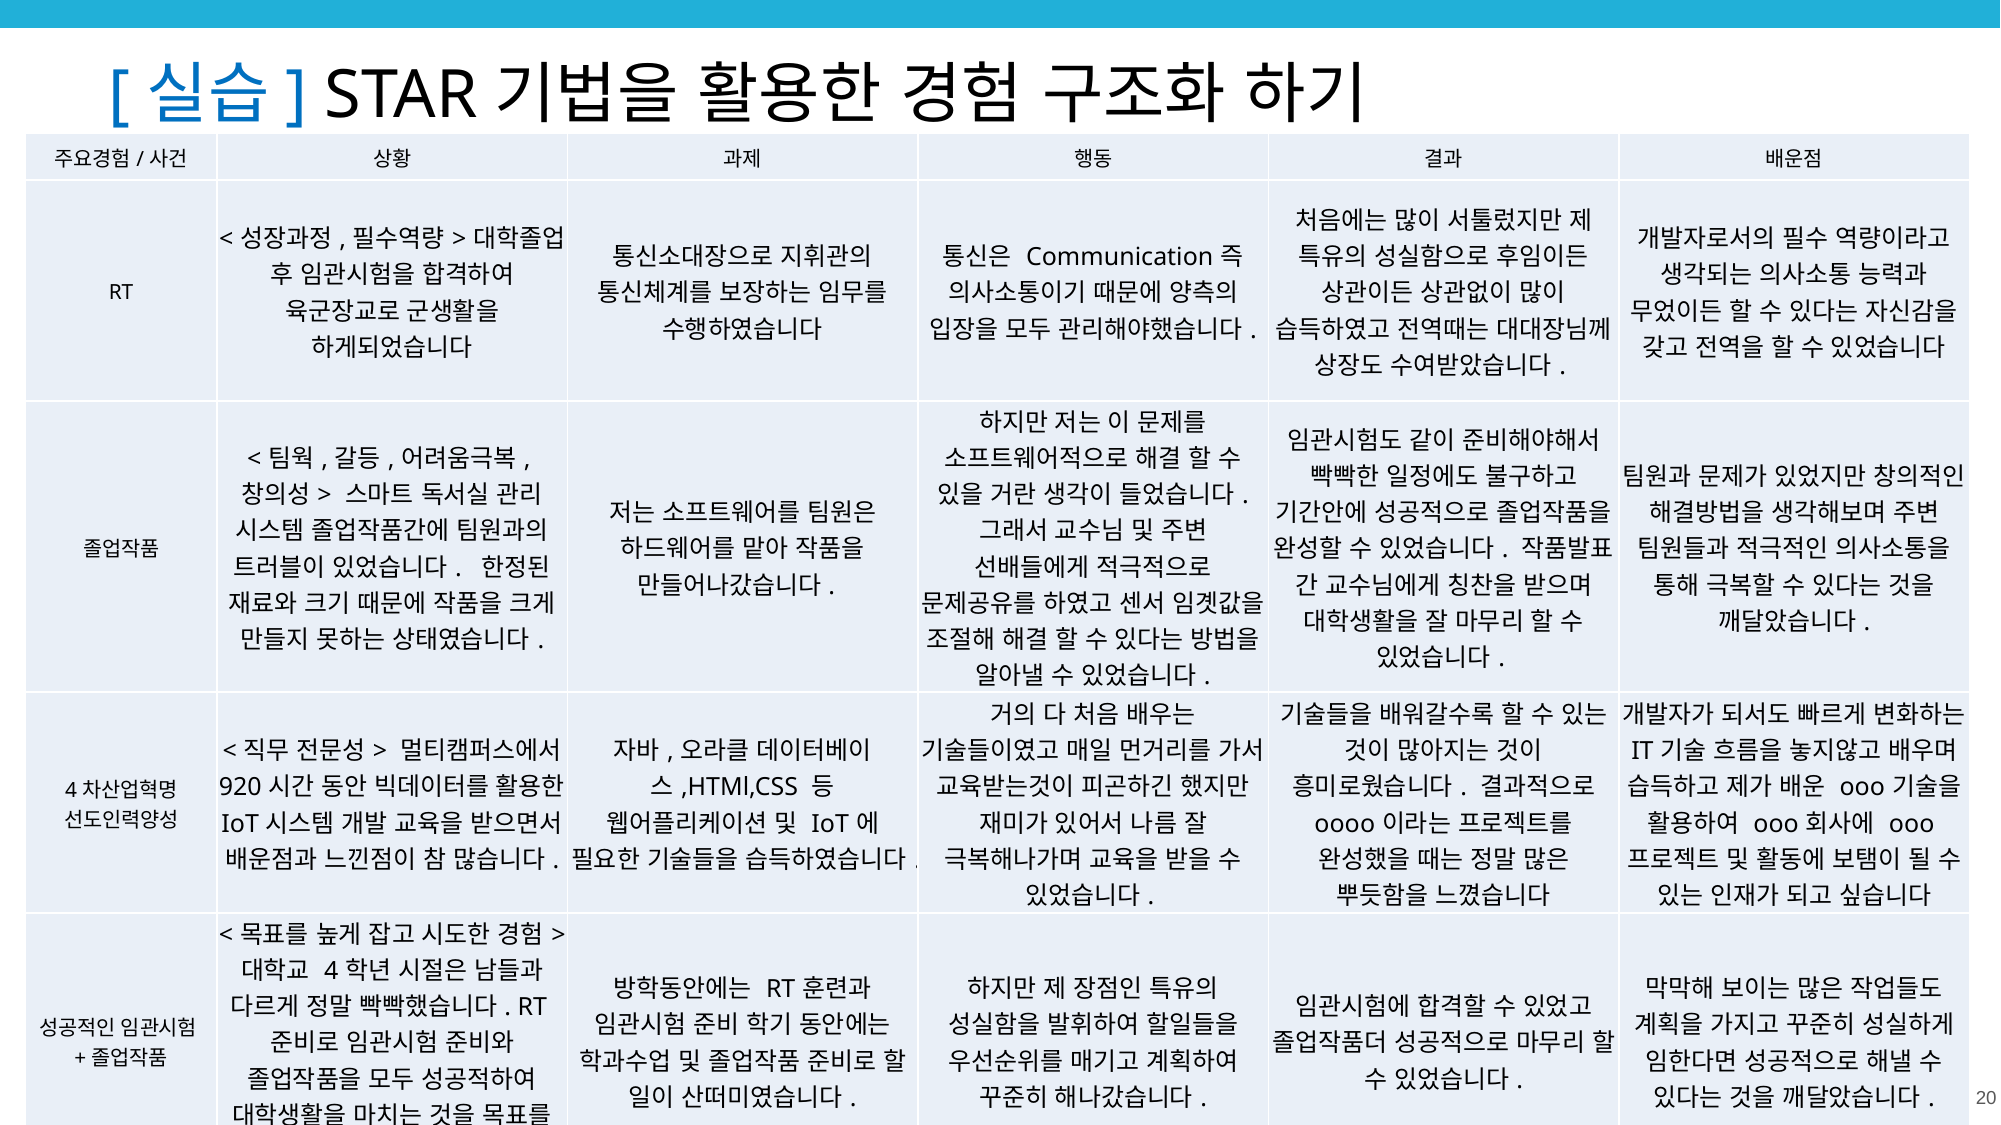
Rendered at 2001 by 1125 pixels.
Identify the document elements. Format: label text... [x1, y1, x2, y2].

table_cell 거의 다 처음 배우는 기술들이였고 매일 먼거리를 가서 교육받는것이 피곤하긴 했지만 재미가 있어서 나름 잘 극복해나가며 교육을 받을 수 있었습니다. [919, 693, 1268, 912]
table_cell 임관시험에 합격할 수 있었고 졸업작품더 성공적으로 마무리 할 수 있었습니다. [1269, 914, 1618, 1125]
table_cell 자바,오라클 데이터베이스,HTMl,CSS 등 웹어플리케이션 및 IoT에 필요한 기술들을 습득하였습니다. [568, 693, 917, 912]
table_cell 처음에는 많이 서툴렀지만 제 특유의 성실함으로 후임이든 상관이든 상관없이 많이 습득하였고 전역때는 대대장님께 상장도 수여받았습니다. [1269, 181, 1618, 400]
table_cell <직무 전문성> 멀티캠퍼스에서 920시간 동안 빅데이터를 활용한 IoT시스템 개발 교육을 받으면서 배운점과 느낀점이 참 많습니다. [218, 693, 567, 912]
table_cell RT [26, 181, 216, 400]
table_cell 임관시험도 같이 준비해야해서 빡빡한 일정에도 불구하고 기간안에 성공적으로 졸업작품을 완성할 수 있었습니다. 작품발표 간 교수님에게 칭찬을 받으며 대학생활을 잘 마무리 할 수 있었습니다. [1269, 402, 1618, 691]
table_cell 기술들을 배워갈수록 할 수 있는 것이 많아지는 것이 흥미로웠습니다. 결과적으로 oooo이라는 프로젝트를 완성했을 때는 정말 많은 뿌듯함을 느꼈습니다 [1269, 693, 1618, 912]
table_cell 막막해 보이는 많은 작업들도 계획을 가지고 꾸준히 성실하게 임한다면 성공적으로 해낼 수 있다는 것을 깨달았습니다. [1620, 914, 1969, 1125]
table_cell <목표를 높게 잡고 시도한 경험> 대학교 4학년 시절은 남들과 다르게 정말 빡빡했습니다. RT준비로 임관시험 준비와 졸업작품을 모두 성공적하여 대학생활을 마치는 것을 목표를 잡았기 때문입니다. [218, 914, 567, 1125]
title [실습] STAR기법을 활용한 경험 구조화 하기 [93, 45, 1900, 133]
table_header 배운점 [1620, 134, 1969, 179]
table_cell 저는 소프트웨어를 팀원은 하드웨어를 맡아 작품을 만들어나갔습니다. [568, 402, 917, 691]
table_cell 성공적인 임관시험+졸업작품 [26, 914, 216, 1125]
table_header 행동 [919, 134, 1268, 179]
table_cell 하지만 제 장점인 특유의 성실함을 발휘하여 할일들을 우선순위를 매기고 계획하여 꾸준히 해나갔습니다. [919, 914, 1268, 1125]
table_header 상황 [218, 134, 567, 179]
table_cell 팀원과 문제가 있었지만 창의적인 해결방법을 생각해보며 주변 팀원들과 적극적인 의사소통을 통해 극복할 수 있다는 것을 깨달았습니다. [1620, 402, 1969, 691]
table_cell 통신은 Communication즉 의사소통이기 때문에 양측의 입장을 모두 관리해야했습니다. [919, 181, 1268, 400]
table_cell 하지만 저는 이 문제를 소프트웨어적으로 해결 할 수 있을 거란 생각이 들었습니다. 그래서 교수님 및 주변 선배들에게 적극적으로 문제공유를 하였고 센서 임곗값을 조절해 해결 할 수 있다는 방법을 알아낼 수 있었습니다. [919, 402, 1268, 691]
table_cell 개발자가 되서도 빠르게 변화하는 IT기술 흐름을 놓지않고 배우며 습득하고 제가 배운 ooo기술을 활용하여 ooo회사에 ooo프로젝트 및 활동에 보탬이 될 수 있는 인재가 되고 싶습니다 [1620, 693, 1969, 912]
table_cell 통신소대장으로 지휘관의 통신체계를 보장하는 임무를 수행하였습니다 [568, 181, 917, 400]
table_cell <성장과정,필수역량>대학졸업 후 임관시험을 합격하여 육군장교로 군생활을 하게되었습니다 [218, 181, 567, 400]
table_cell 졸업작품 [26, 402, 216, 691]
table_header 결과 [1269, 134, 1618, 179]
table_cell 방학동안에는 RT훈련과 임관시험 준비 학기 동안에는 학과수업 및 졸업작품 준비로 할 일이 산떠미였습니다. [568, 914, 917, 1125]
table_cell 개발자로서의 필수 역량이라고 생각되는 의사소통 능력과 무었이든 할 수 있다는 자신감을 갖고 전역을 할 수 있었습니다 [1620, 181, 1969, 400]
table_cell 4차산업혁명 선도인력양성 [26, 693, 216, 912]
table_cell <팀웍,갈등,어려움극복,창의성> 스마트 독서실 관리 시스템 졸업작품간에 팀원과의 트러블이 있었습니다. 한정된 재료와 크기 때문에 작품을 크게 만들지 못하는 상태였습니다. [218, 402, 567, 691]
table_header 주요경험/사건 [26, 134, 216, 179]
table_header 과제 [568, 134, 917, 179]
